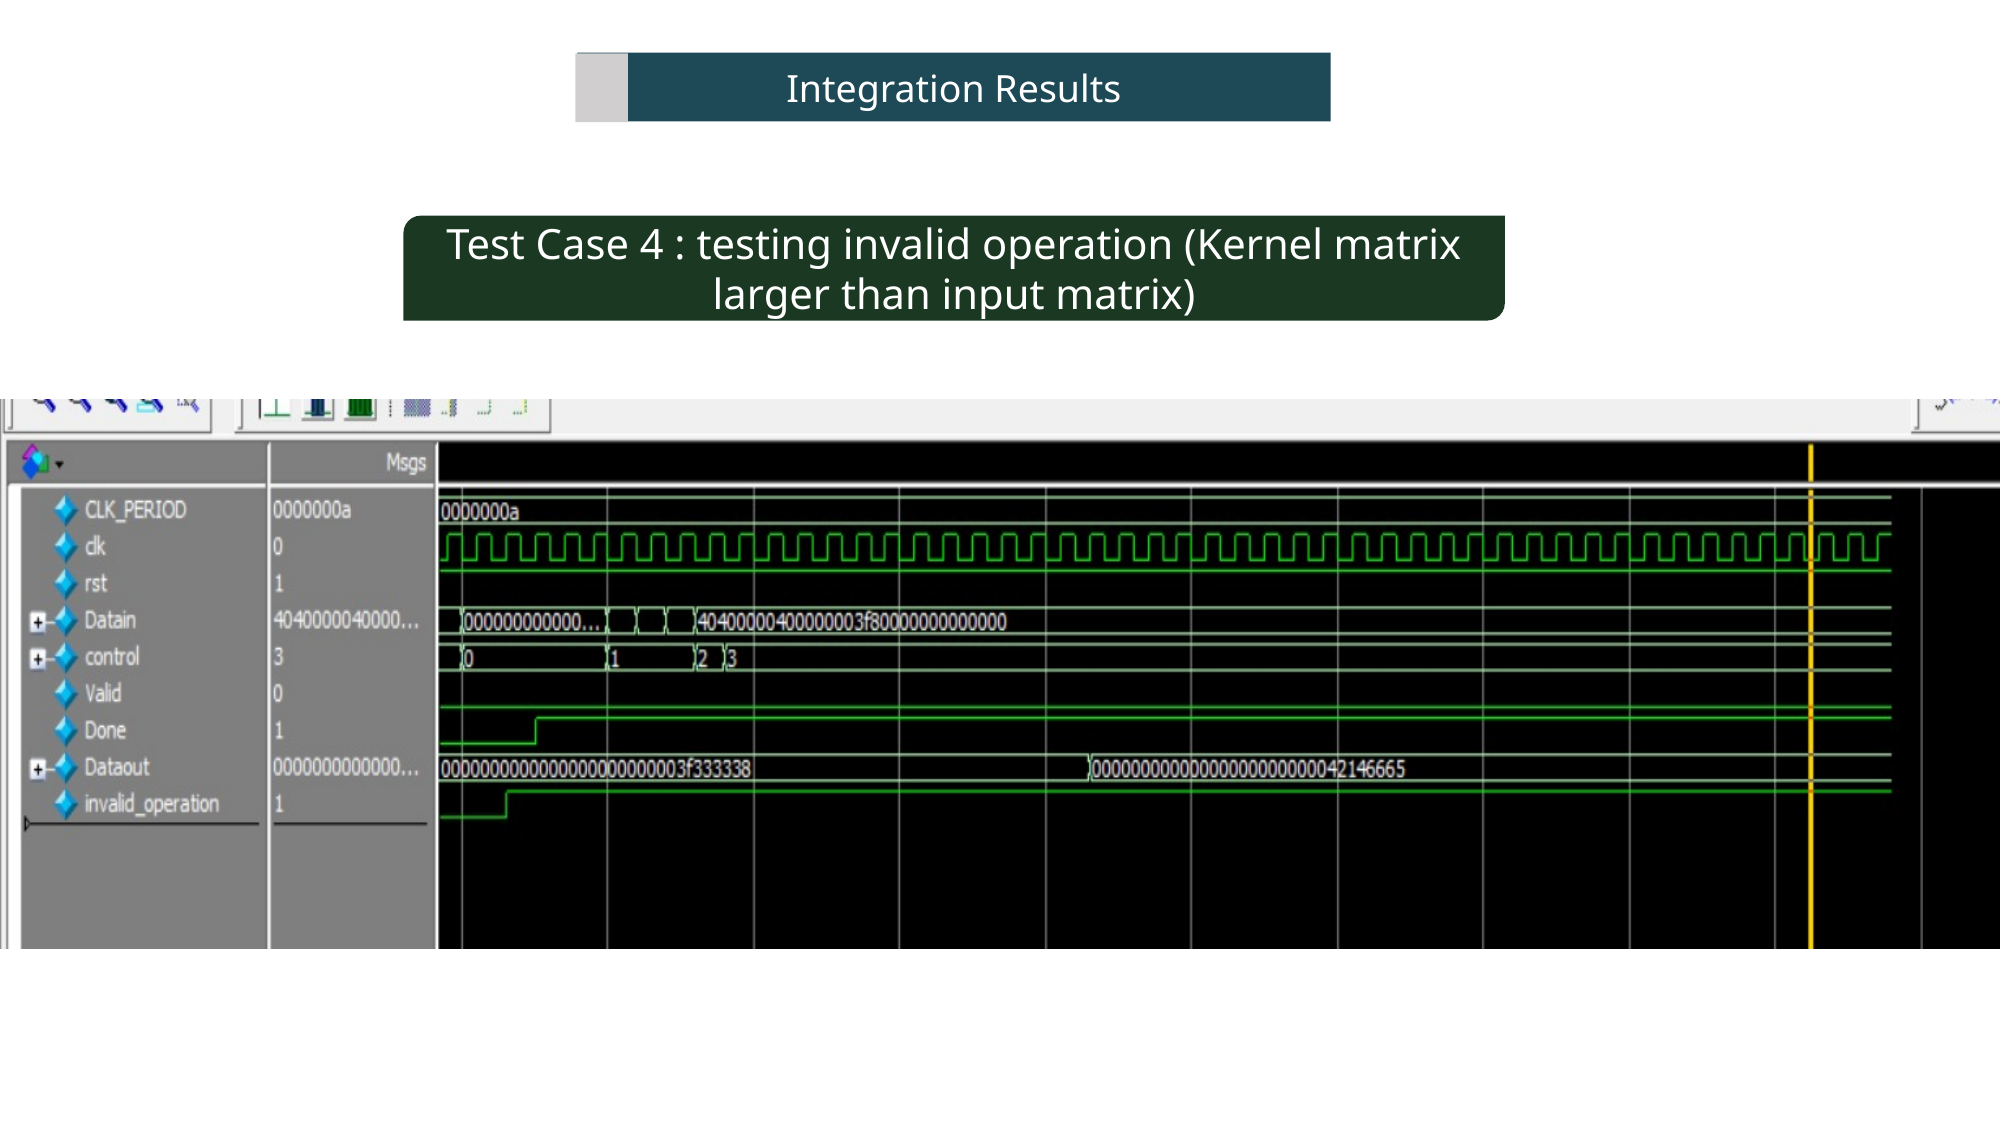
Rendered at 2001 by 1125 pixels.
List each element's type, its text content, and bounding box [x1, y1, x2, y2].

text_box Test Case 4 : testing invalid operation (Kernel matrix larger than input matrix) [402, 214, 1506, 322]
picture [0, 399, 2000, 949]
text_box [575, 52, 1331, 123]
